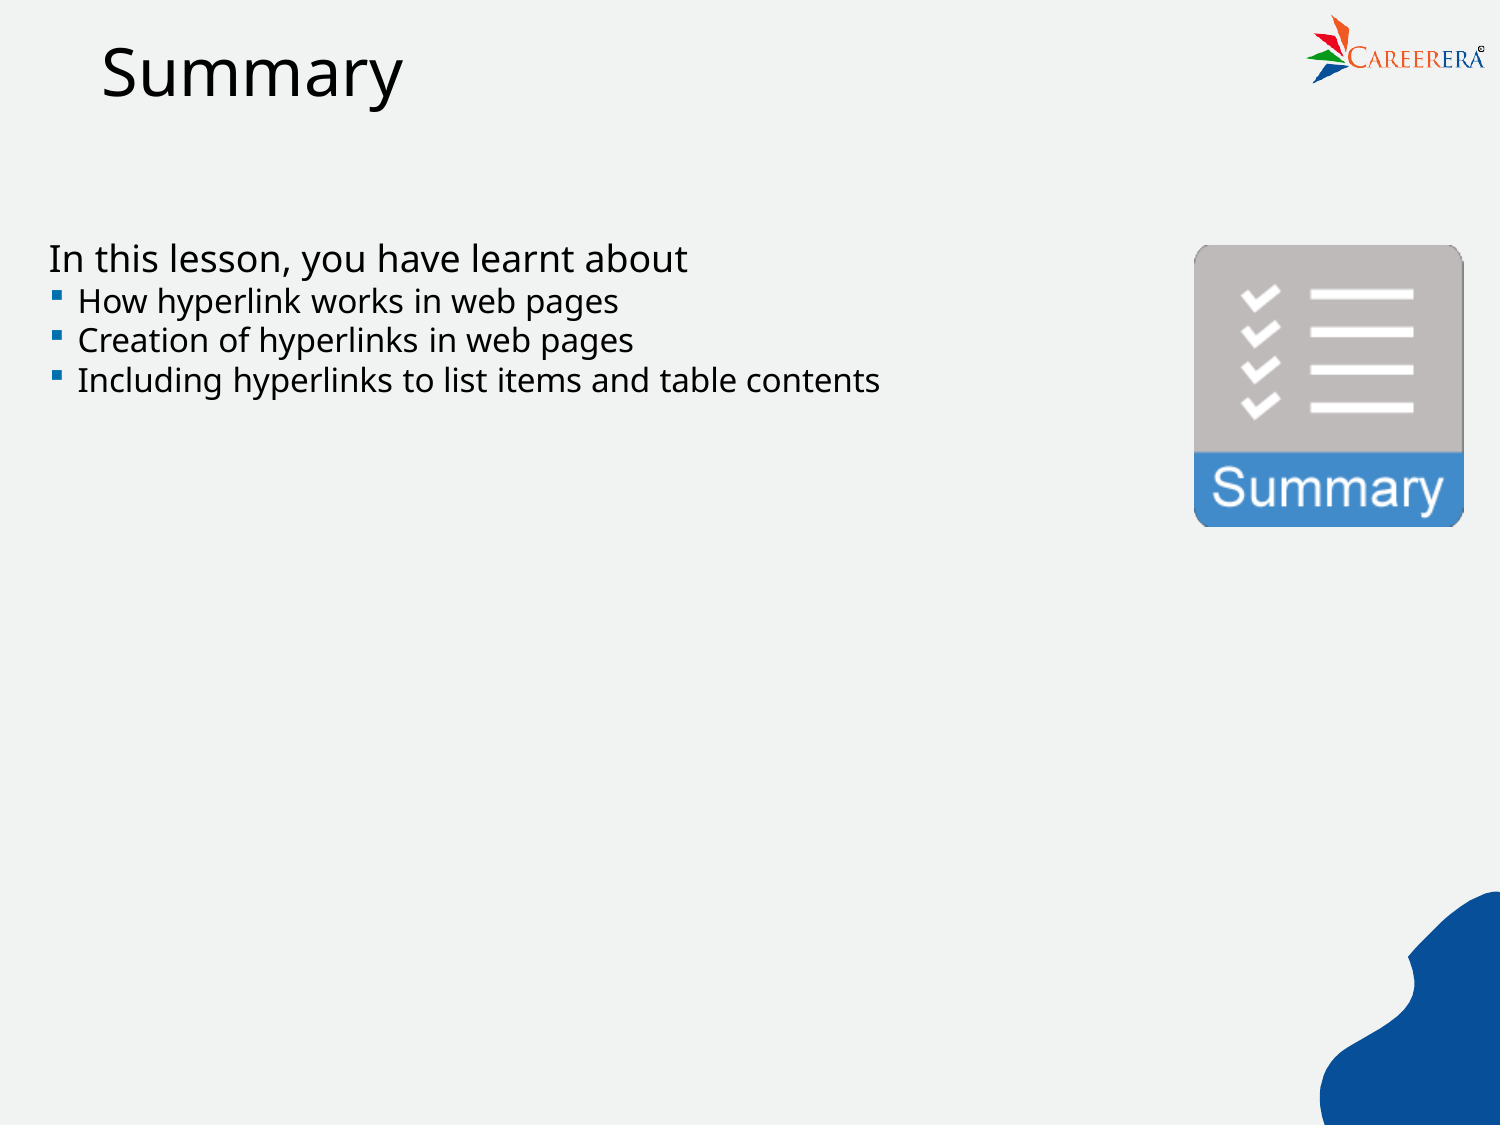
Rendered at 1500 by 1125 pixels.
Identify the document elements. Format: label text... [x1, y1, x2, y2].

text_box [1319, 891, 1500, 1125]
text_box In this lesson, you have learnt about How hyperlink works in web pages Creation of hyperlinks in web pages Including hyperlinks to list items and table contents [46, 233, 950, 400]
picture [1194, 244, 1464, 527]
title Summary [99, 28, 430, 219]
picture [1304, 14, 1486, 84]
